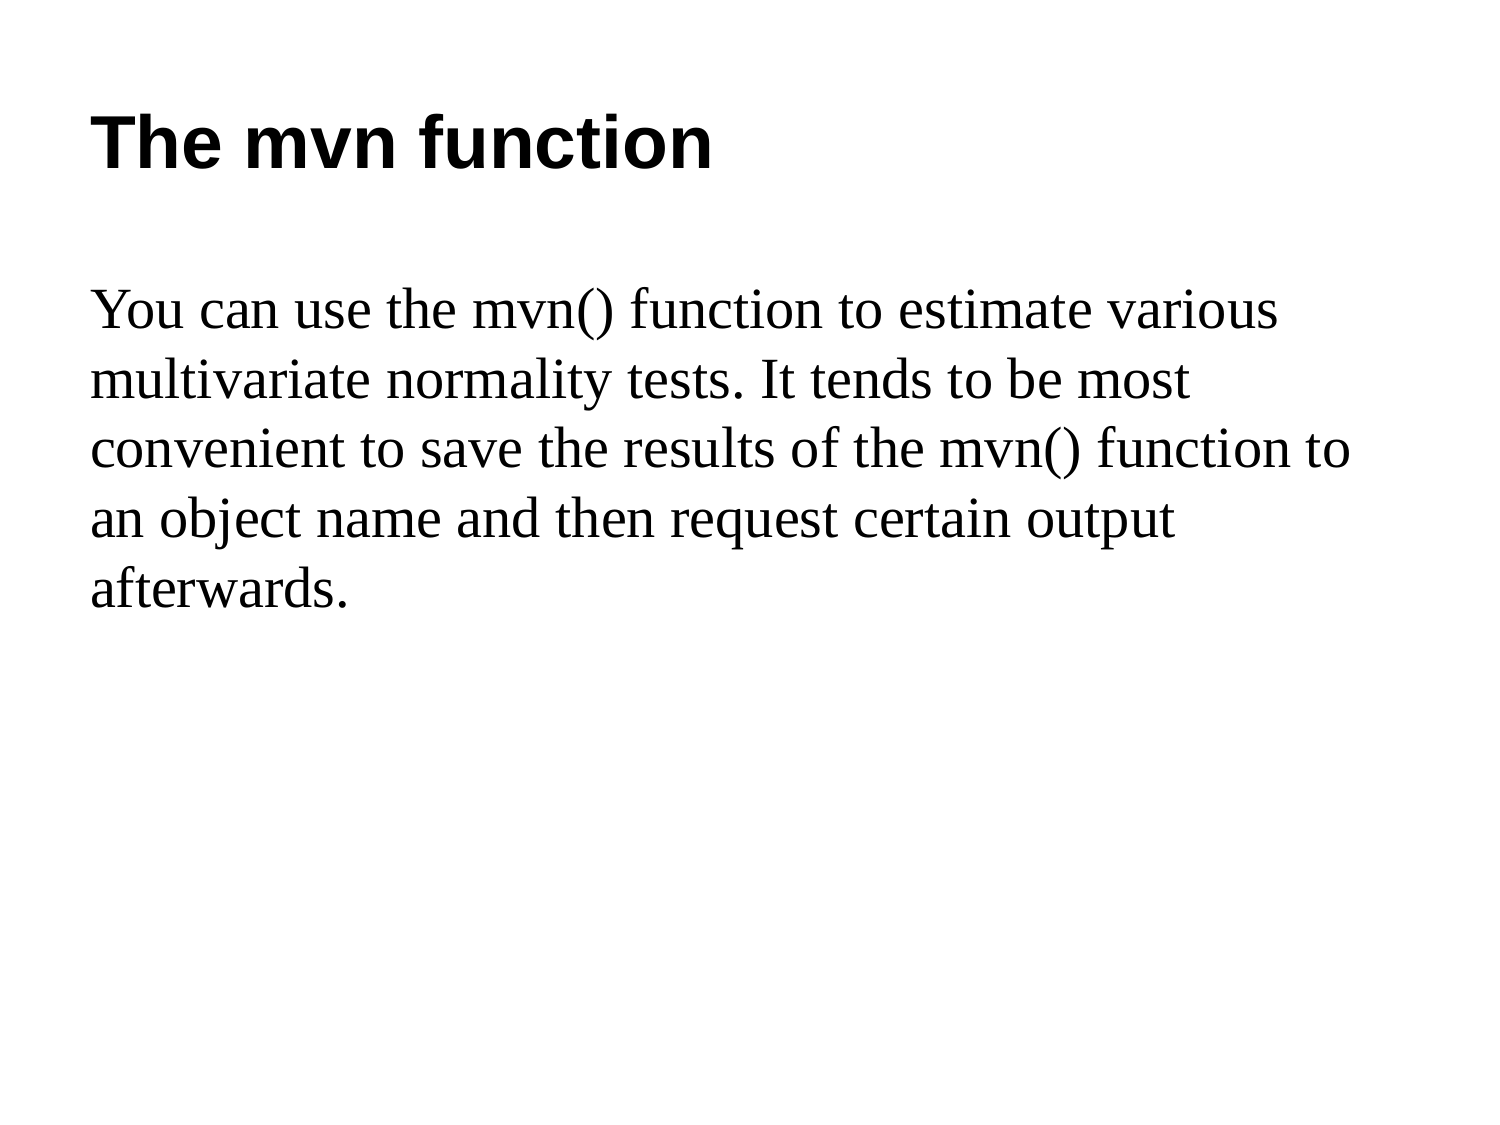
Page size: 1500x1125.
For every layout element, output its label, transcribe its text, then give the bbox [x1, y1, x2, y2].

title The mvn function [75, 45, 1425, 233]
list You can use the mvn() function to estimate various multivariate normality tests. It tends to be most convenient to save the results of the mvn() function to an object name and then request certain output afterwards. [75, 262, 1425, 1005]
